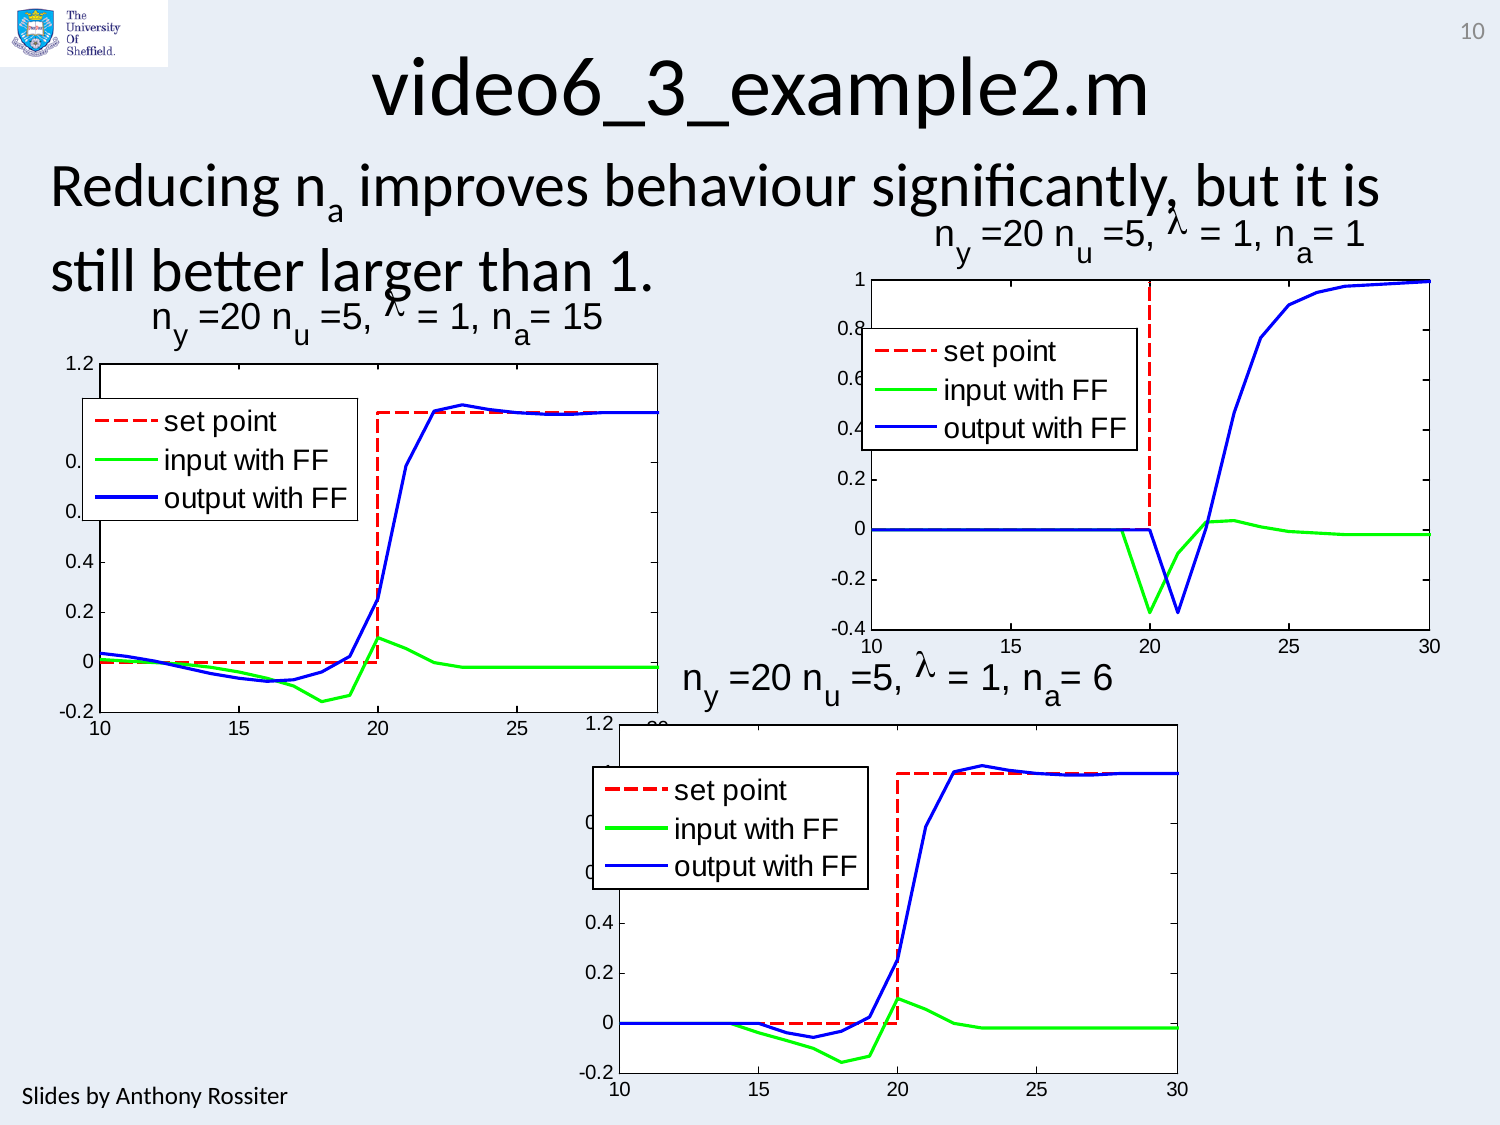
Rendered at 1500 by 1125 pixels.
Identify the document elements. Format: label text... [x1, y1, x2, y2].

footer Slides by Anthony Rossiter [0, 1065, 317, 1125]
list Reducing na improves behaviour significantly, but it is still better larger than 1. [35, 137, 1465, 312]
title video6_3_example2.m [105, 23, 1418, 137]
picture [0, 0, 168, 67]
slide_number 10 [1335, 0, 1500, 60]
picture [5, 207, 1499, 1125]
